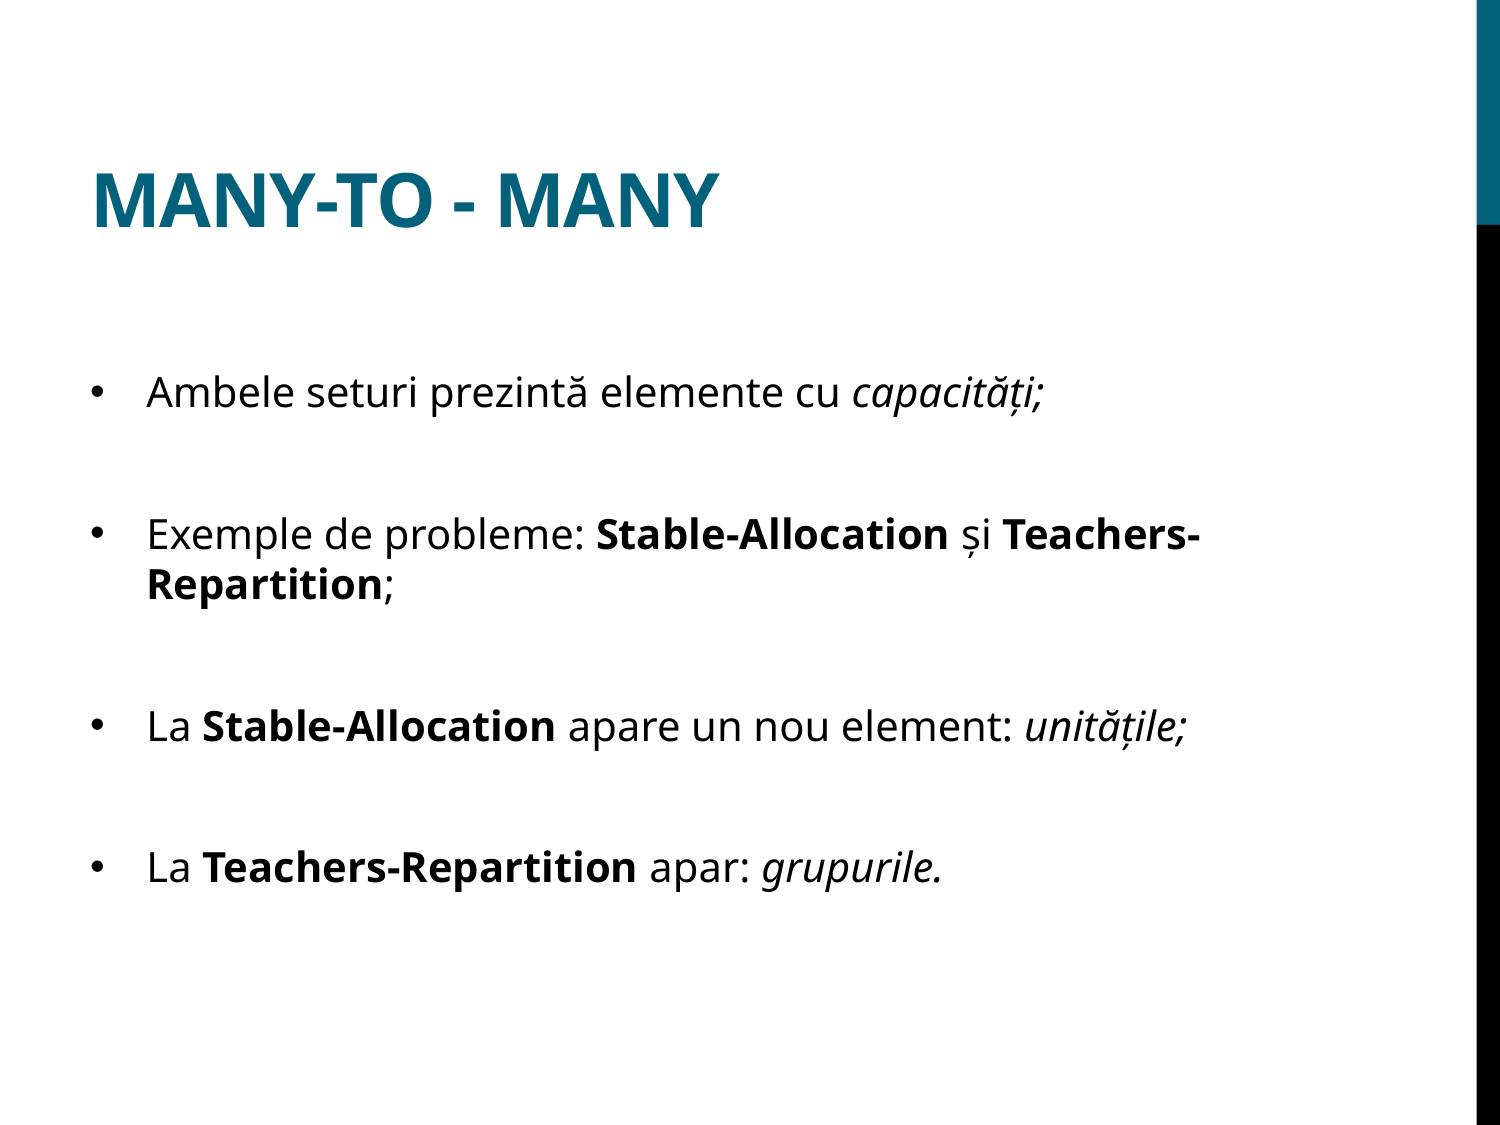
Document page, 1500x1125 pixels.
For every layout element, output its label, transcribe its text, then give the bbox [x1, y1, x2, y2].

title Many-To - Many [75, 25, 1025, 250]
list Ambele seturi prezintă elemente cu capacități; Exemple de probleme: Stable-Allocation și Teachers-Repartition; La Stable-Allocation apare un nou element: unitățile; La Teachers-Repartition apar: grupurile. [75, 287, 1325, 1005]
